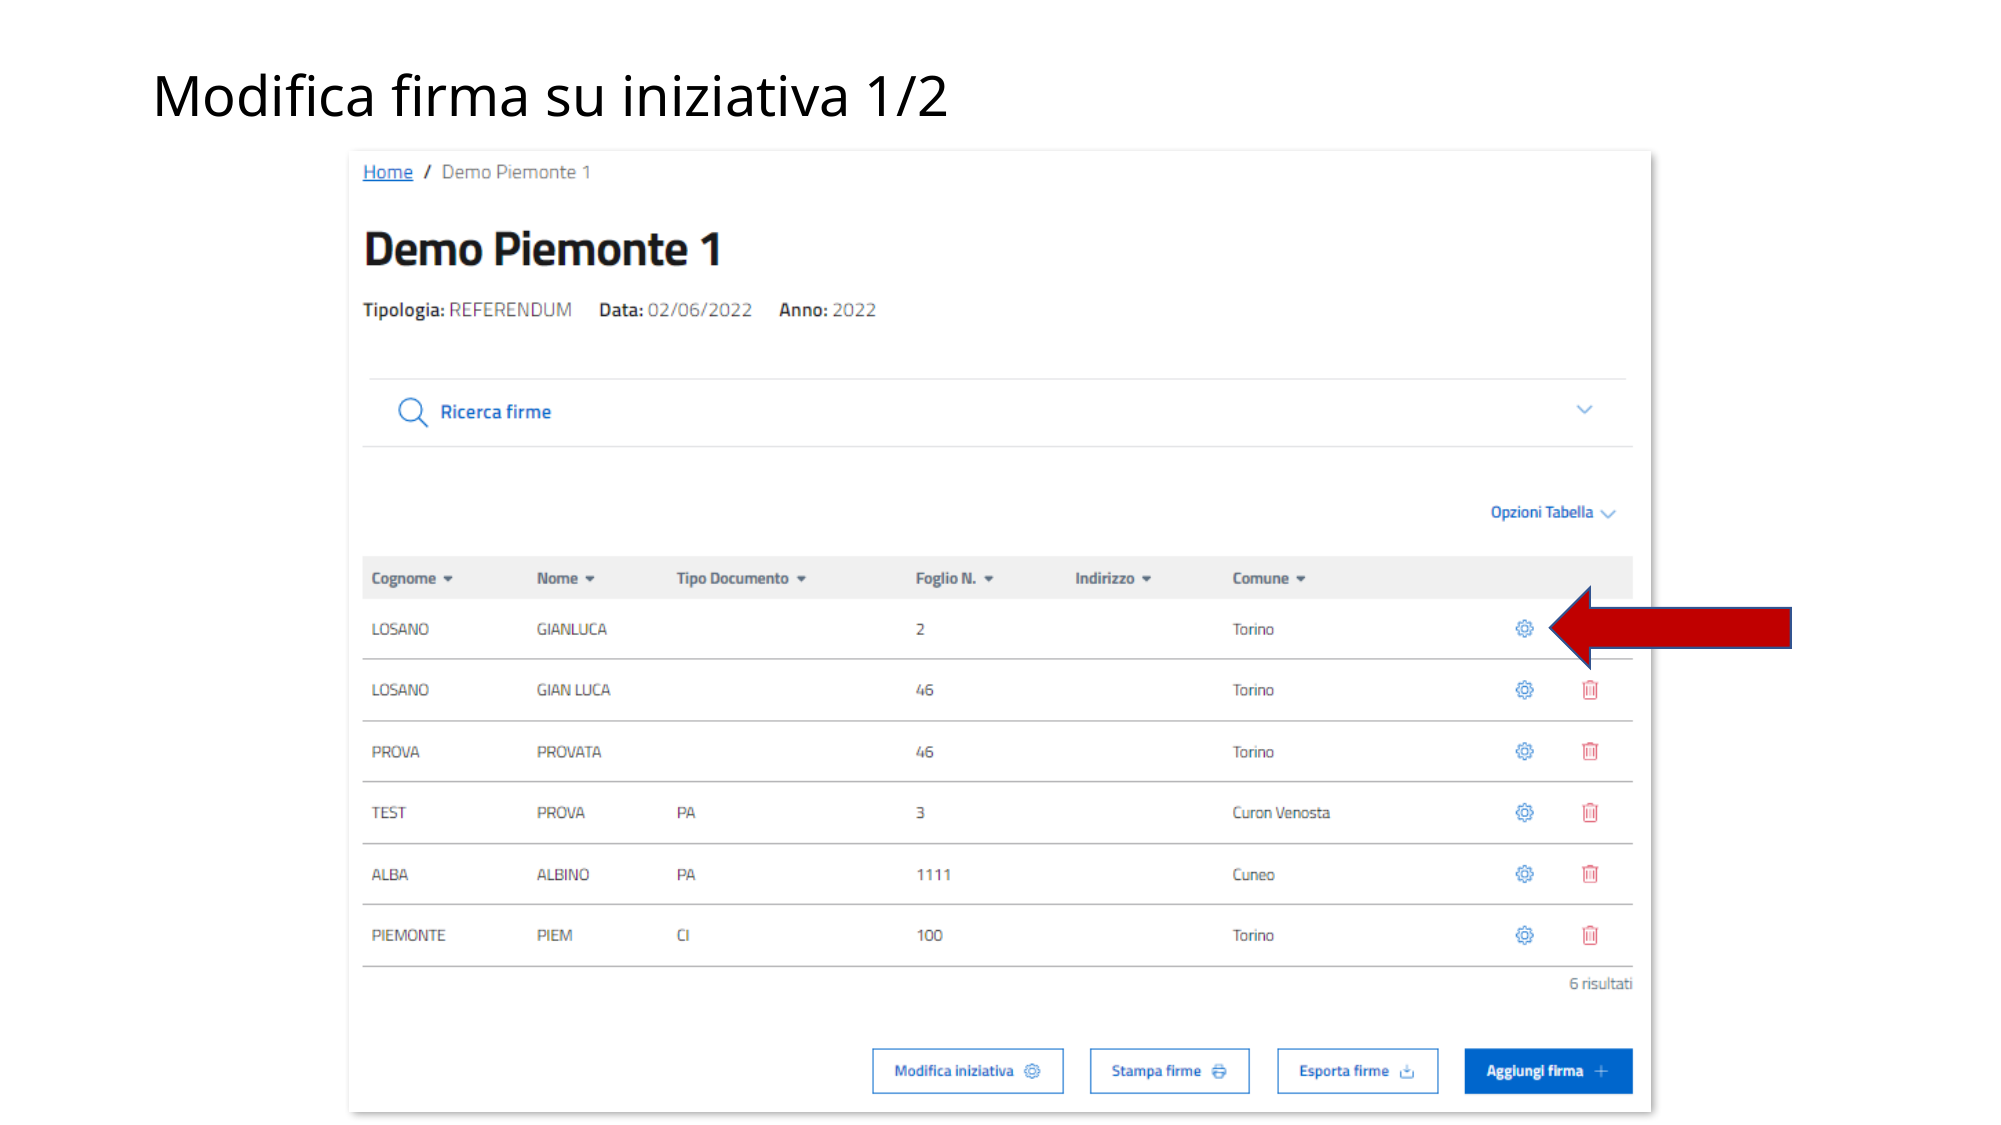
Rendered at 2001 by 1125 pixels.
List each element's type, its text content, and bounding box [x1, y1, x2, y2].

text_box [1651, 606, 1792, 649]
picture [349, 151, 1651, 1112]
title Modifica firma su iniziativa 1/2 [137, 59, 1863, 204]
